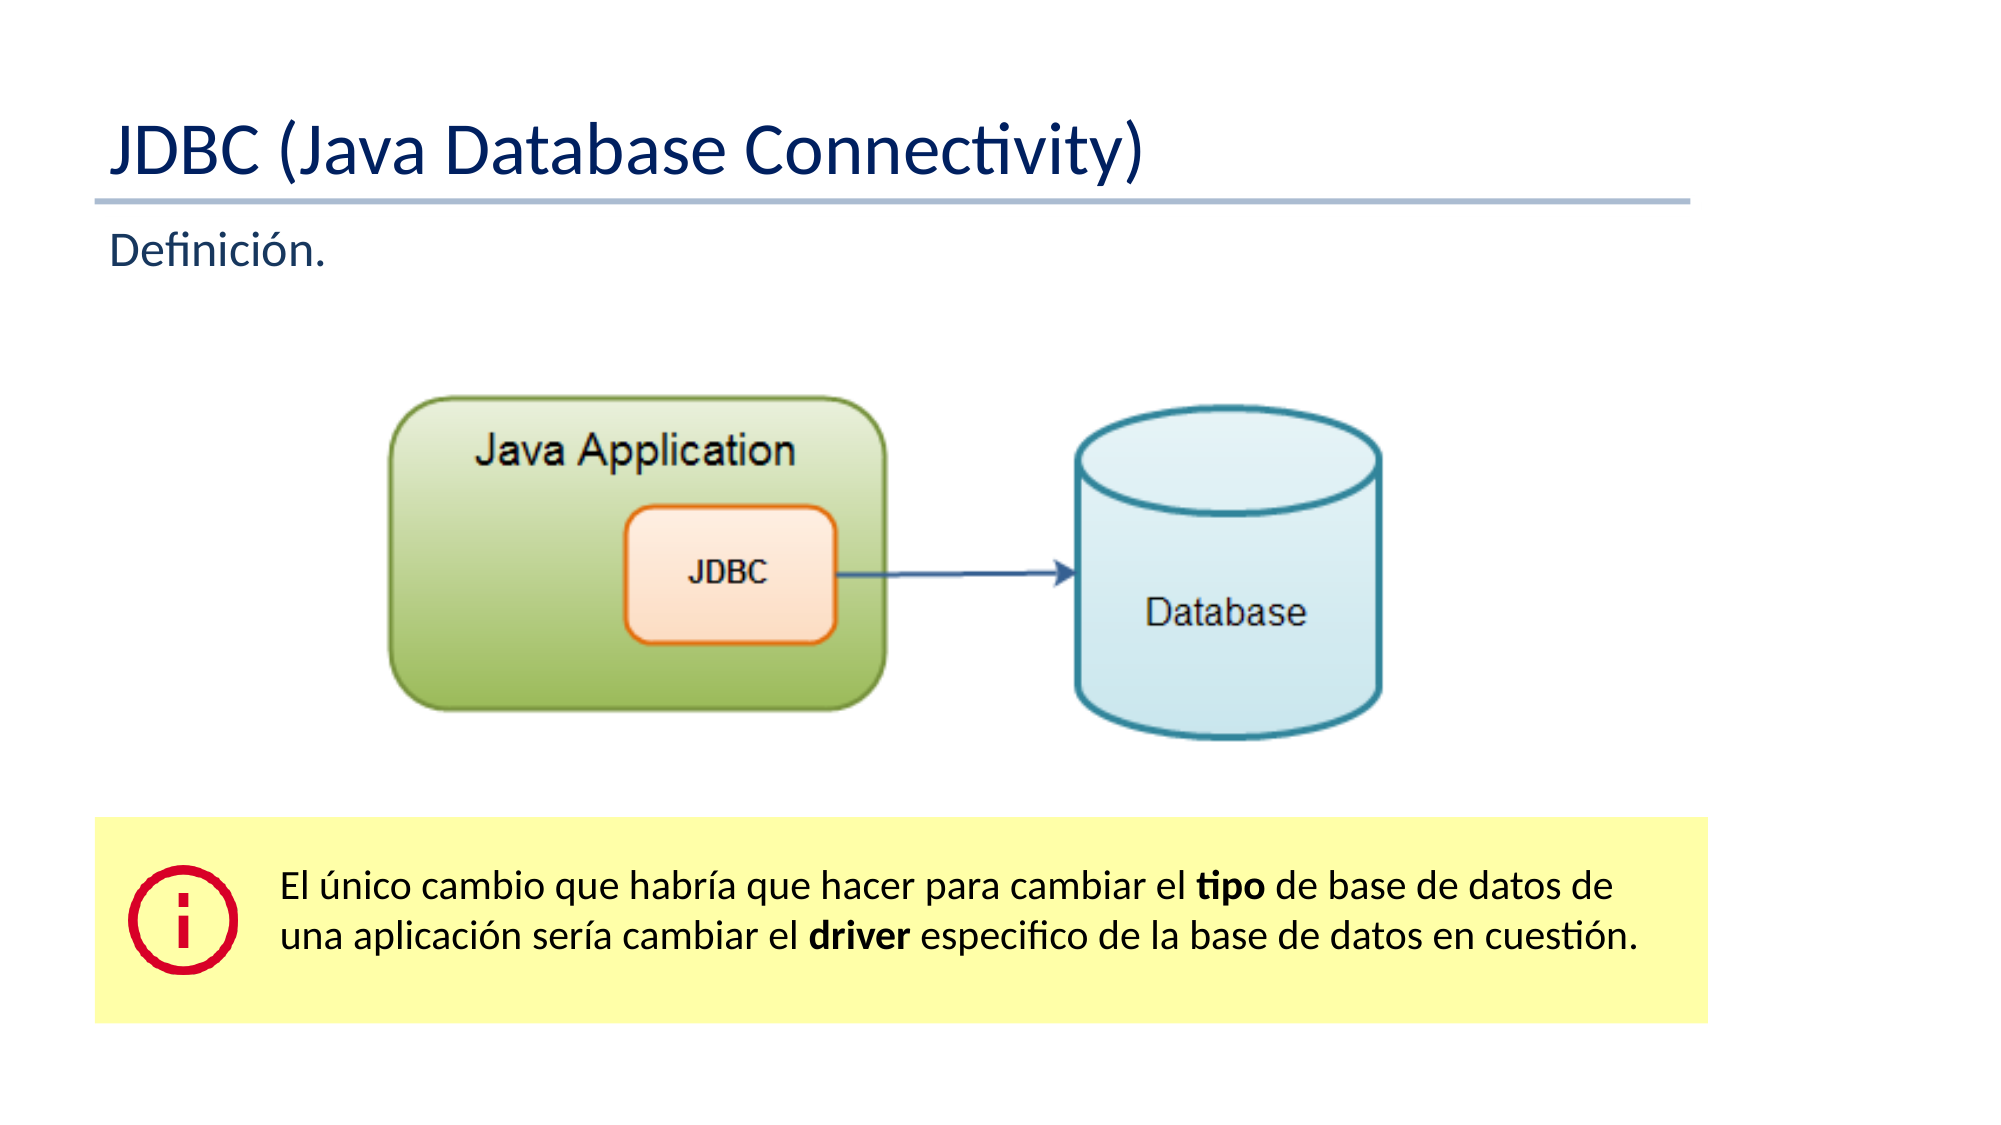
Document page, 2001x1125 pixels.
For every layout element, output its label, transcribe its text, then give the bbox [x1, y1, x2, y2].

text_box JDBC (Java Database Connectivity) [94, 92, 1361, 196]
text_box El único cambio que habría que hacer para cambiar el tipo de base de datos de una aplicación sería cambiar el driver especifico de la base de datos en cuestión. [264, 850, 1691, 1021]
text_box Definición. [94, 215, 1238, 284]
picture [350, 353, 1435, 785]
picture [128, 865, 238, 975]
text_box [93, 815, 1710, 1025]
text_box [93, 196, 1692, 206]
